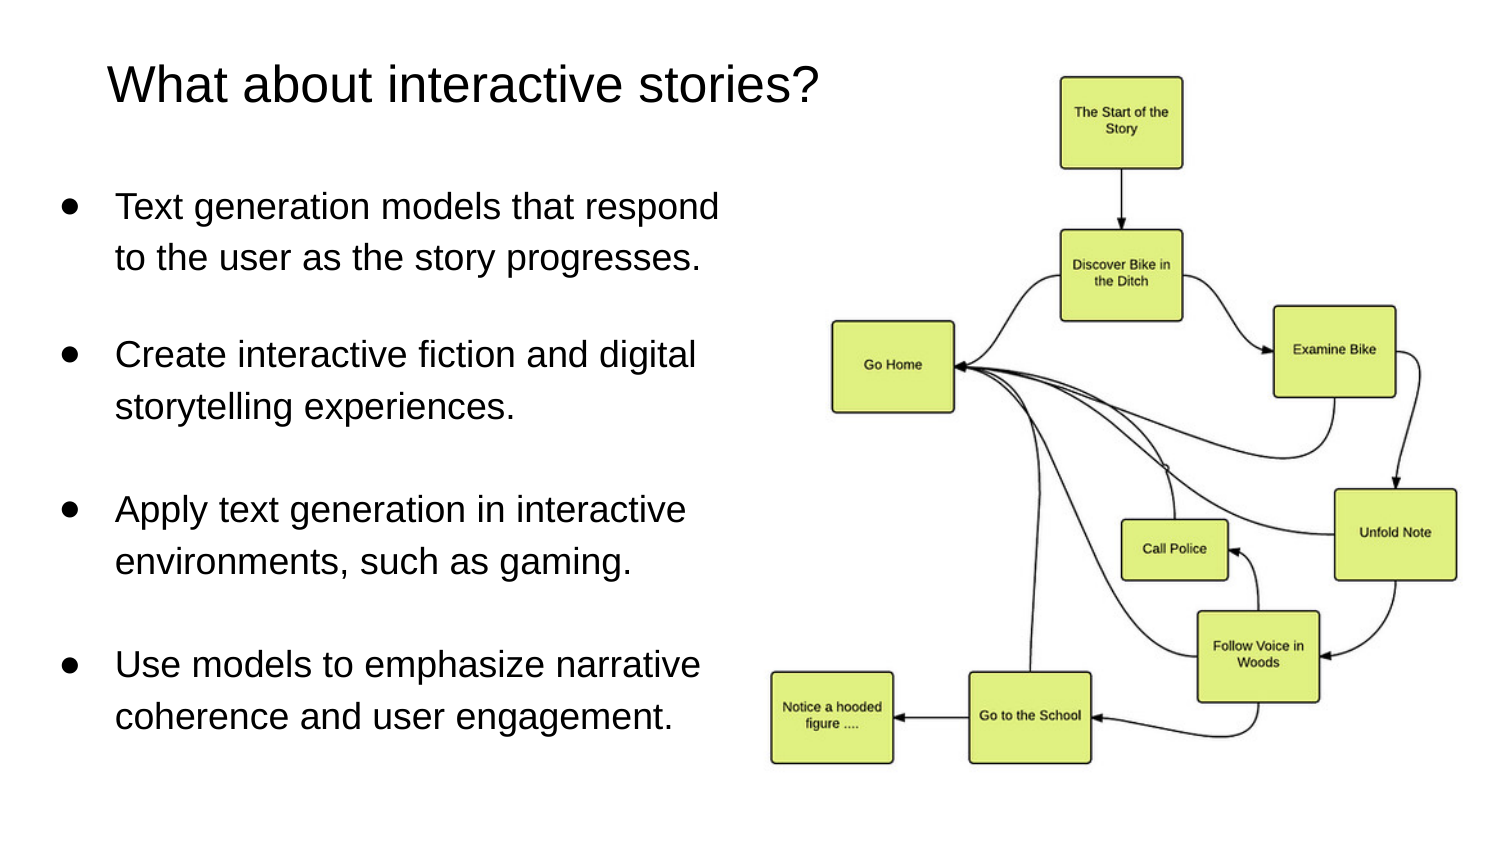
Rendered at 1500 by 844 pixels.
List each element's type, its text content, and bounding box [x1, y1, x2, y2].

picture [692, 53, 1476, 791]
title What about interactive stories? [51, 34, 878, 129]
text_box Text generation models that respond to the user as the story progresses. Create interactive fiction and digital storytelling experiences. Apply text generation in interactive environments, such as gaming. Use models to emphasize narrative coherence and user engagement. [24, 159, 687, 753]
